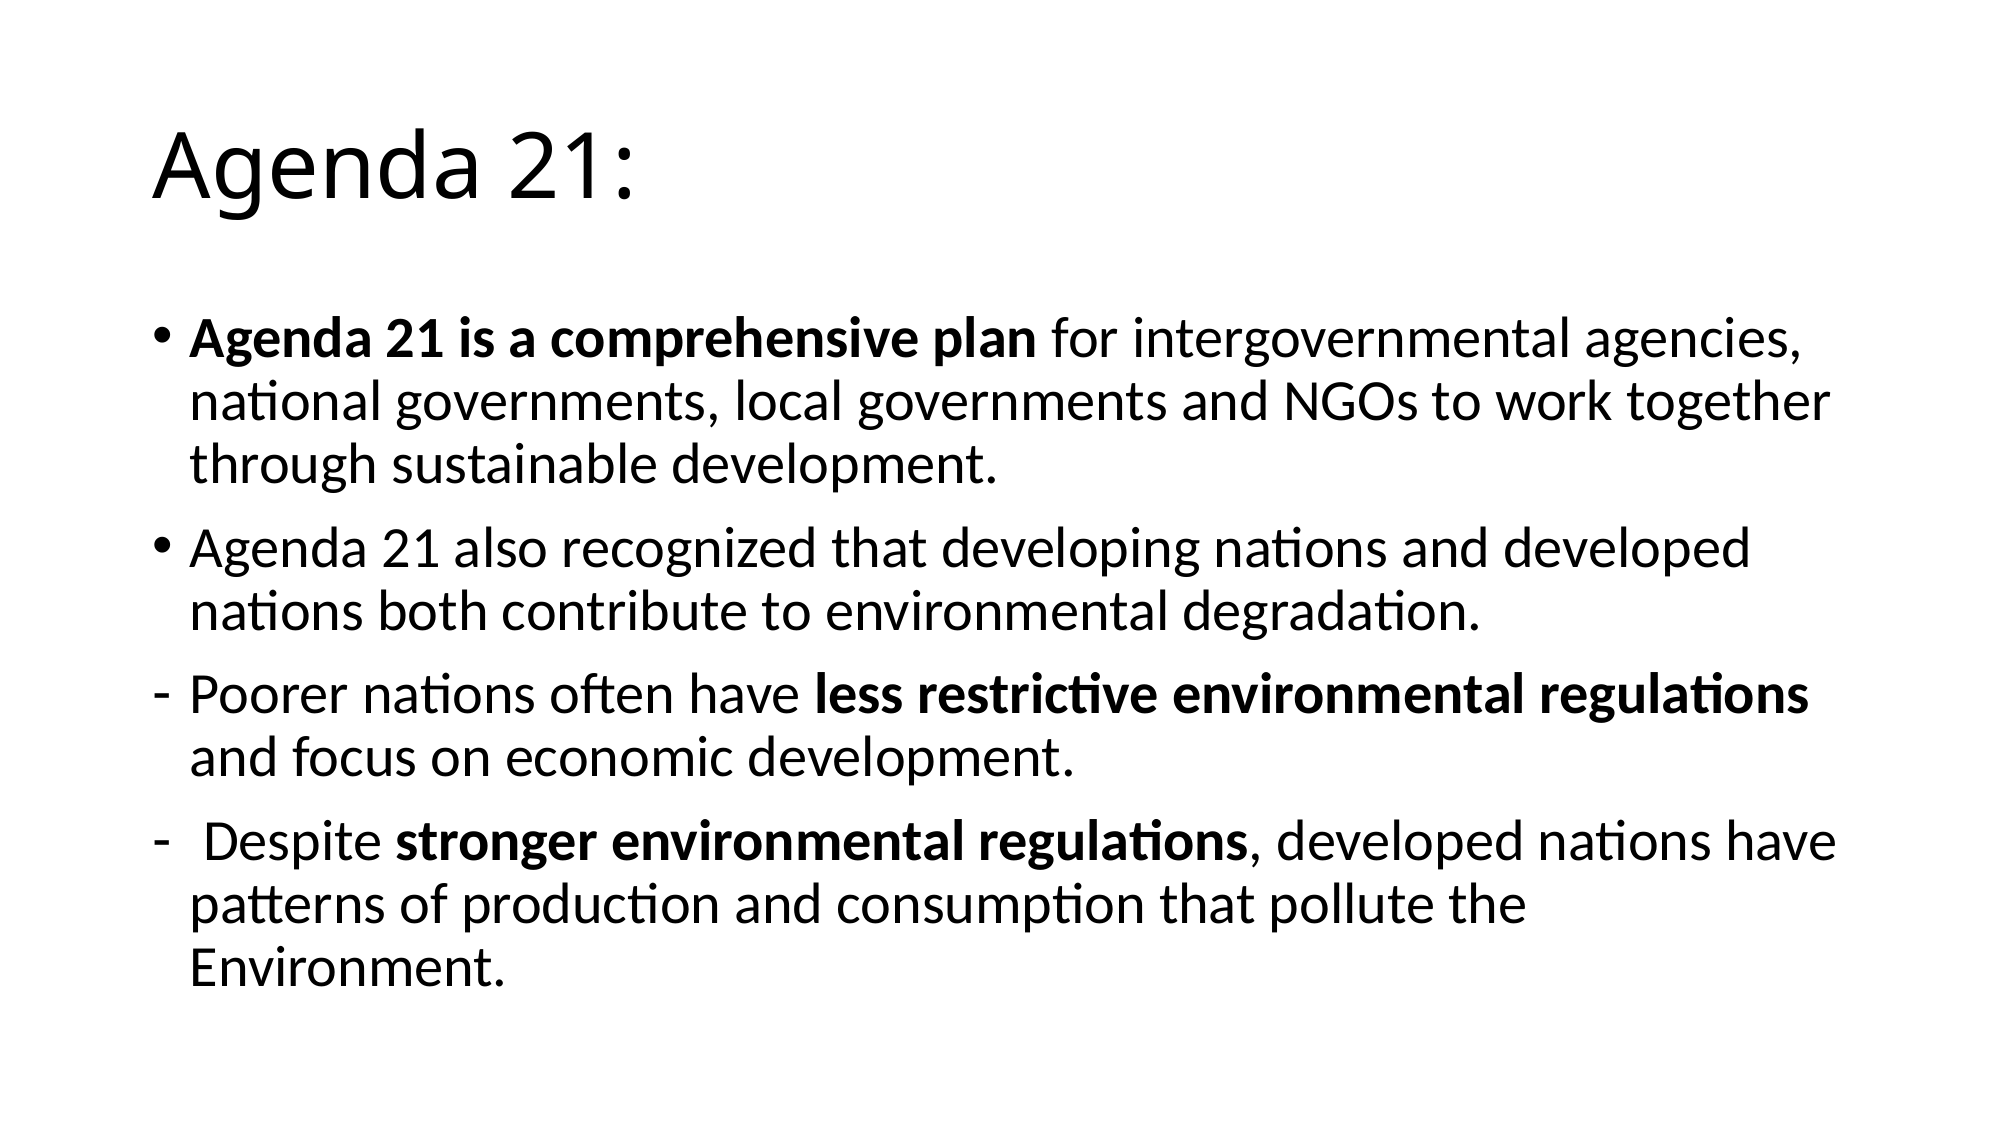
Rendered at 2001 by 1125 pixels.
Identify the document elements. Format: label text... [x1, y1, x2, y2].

title Agenda 21: [137, 59, 1863, 278]
list Agenda 21 is a comprehensive plan for intergovernmental agencies, national governments, local governments and NGOs to work together through sustainable development. Agenda 21 also recognized that developing nations and developed nations both contribute to environmental degradation. Poorer nations often have less restrictive environmental regulations and focus on economic development. Despite stronger environmental regulations, developed nations have patterns of production and consumption that pollute the Environment. [137, 299, 1863, 1014]
